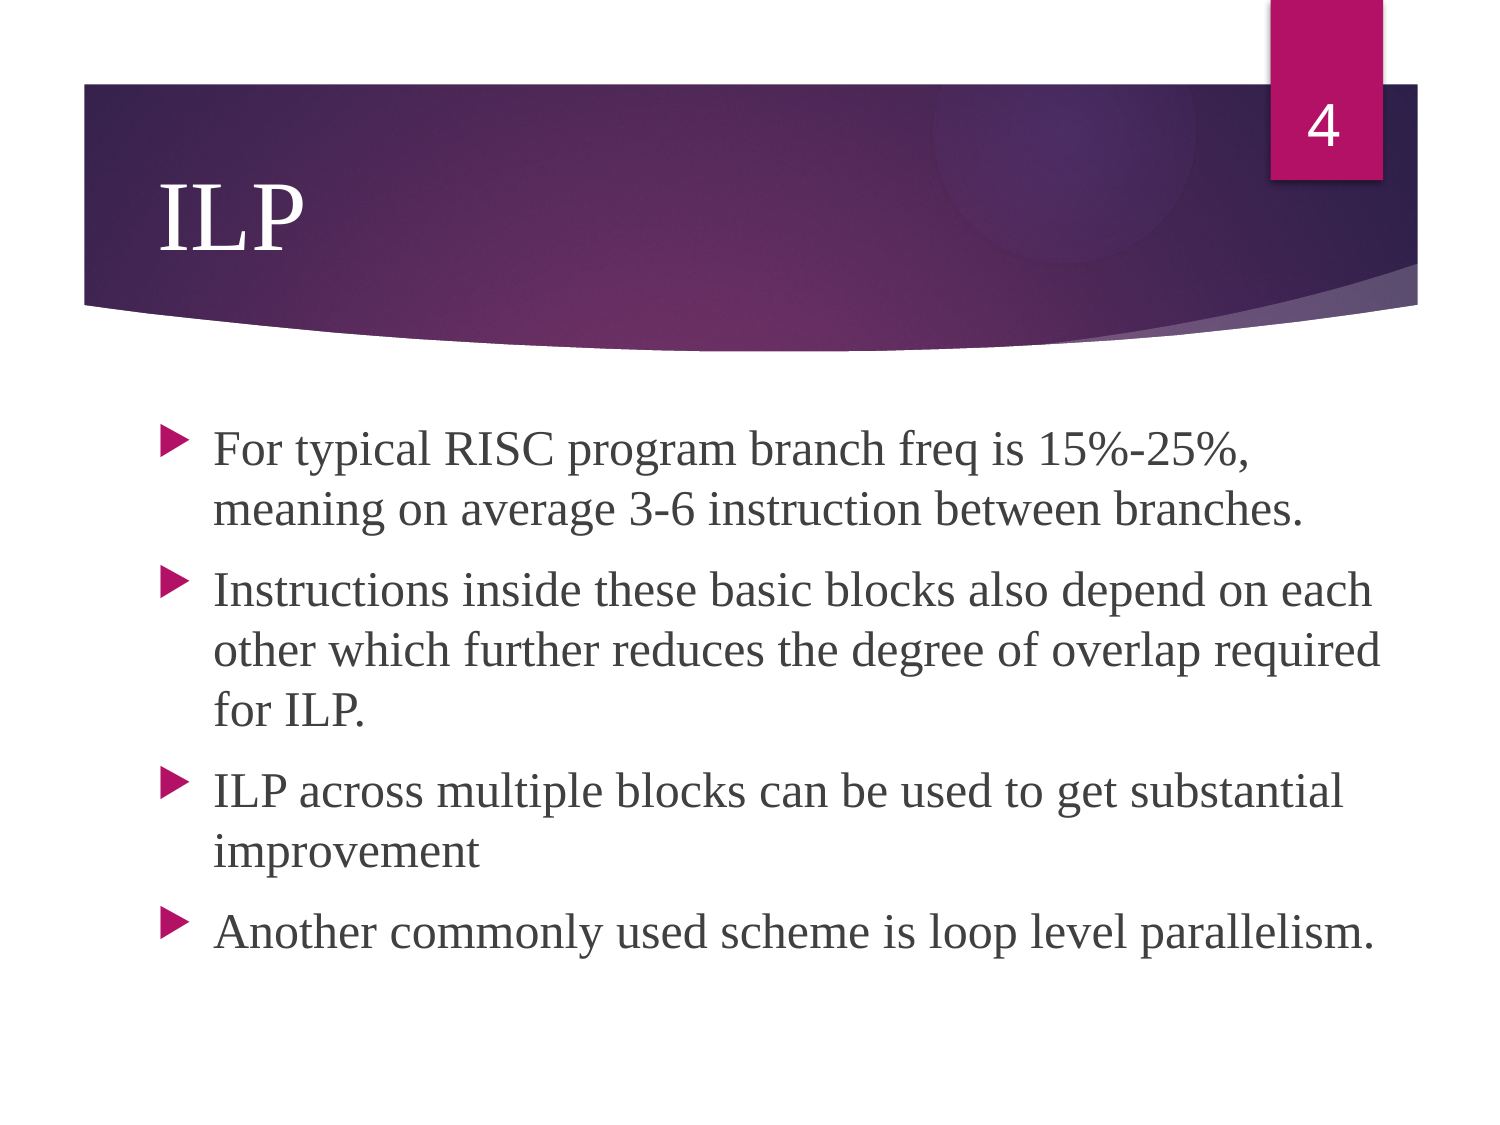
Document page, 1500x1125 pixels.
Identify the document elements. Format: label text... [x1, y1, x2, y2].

title ILP [142, 152, 1183, 269]
slide_number 4 [1259, 48, 1390, 175]
list For typical RISC program branch freq is 15%-25%, meaning on average 3-6 instruction between branches. Instructions inside these basic blocks also depend on each other which further reduces the degree of overlap required for ILP. ILP across multiple blocks can be used to get substantial improvement Another commonly used scheme is loop level parallelism. [141, 408, 1413, 1088]
